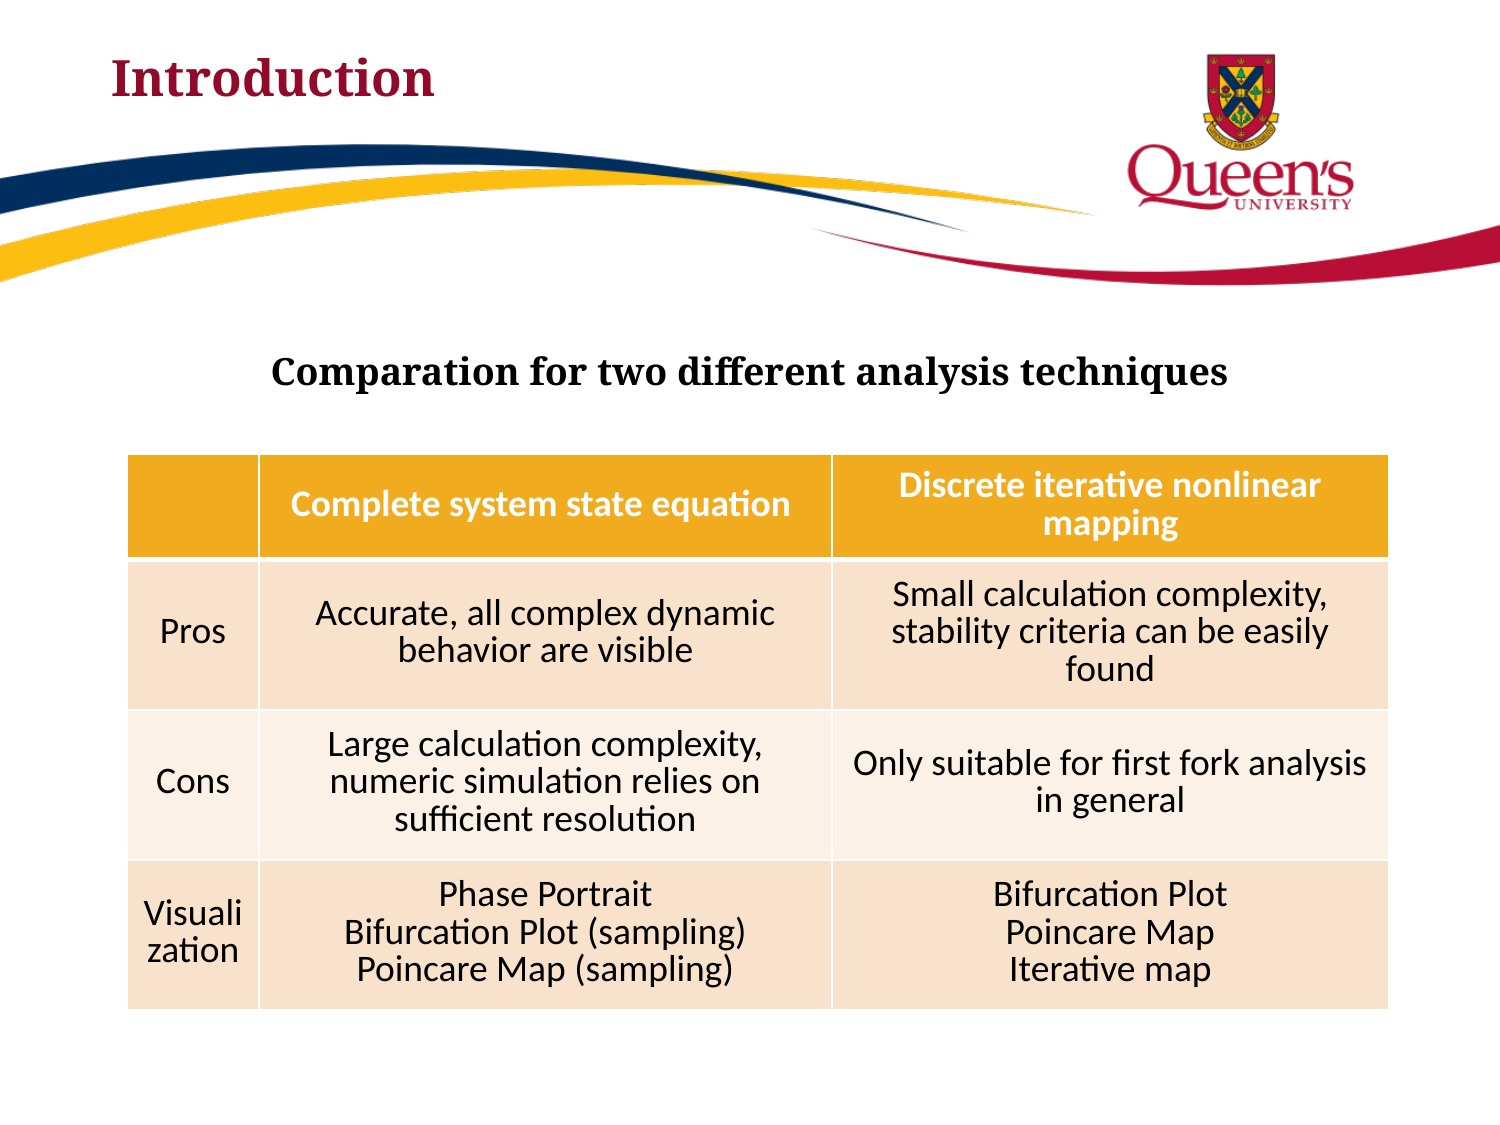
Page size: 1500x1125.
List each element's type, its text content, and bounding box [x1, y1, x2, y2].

title Introduction [111, 0, 1117, 155]
table_cell Accurate, all complex dynamic behavior are visible [260, 562, 831, 709]
table_header [128, 455, 258, 557]
table_cell Small calculation complexity, stability criteria can be easily found [833, 562, 1388, 709]
table_cell Only suitable for first fork analysis in general [833, 711, 1388, 859]
table_cell Large calculation complexity, numeric simulation relies on sufficient resolution [260, 711, 831, 859]
table_cell Pros [128, 562, 258, 709]
table_cell Phase Portrait Bifurcation Plot (sampling) Poincare Map (sampling) [260, 861, 831, 1009]
table_header Discrete iterative nonlinear mapping [833, 455, 1388, 557]
table_header Complete system state equation [260, 455, 831, 557]
table_cell Cons [128, 711, 258, 859]
table_cell Visualization [128, 861, 258, 1009]
text_box Comparation for two different analysis techniques [77, 340, 1423, 401]
table_cell Bifurcation Plot Poincare Map Iterative map [833, 861, 1388, 1009]
